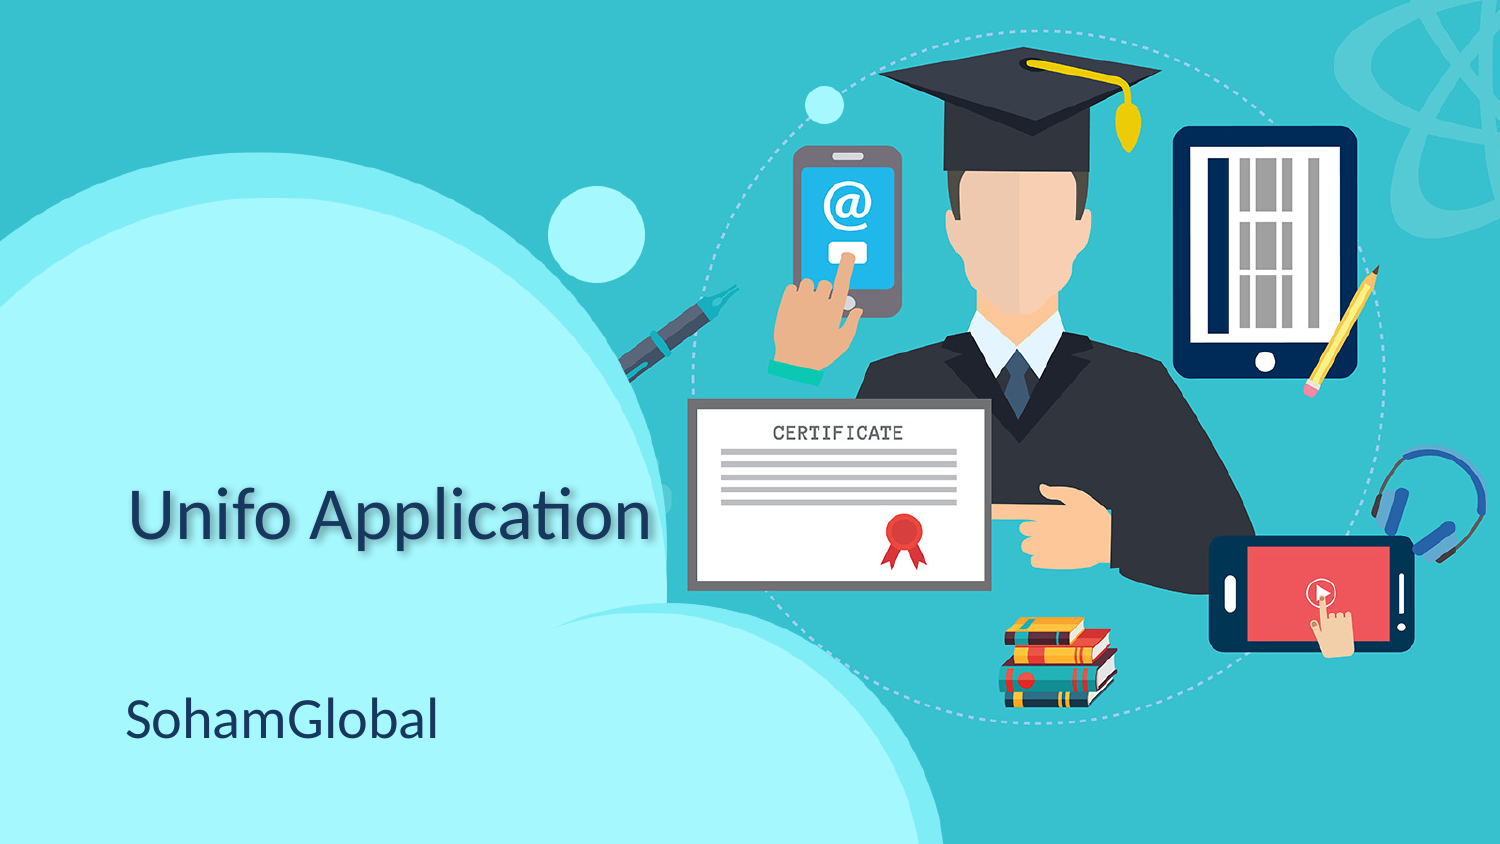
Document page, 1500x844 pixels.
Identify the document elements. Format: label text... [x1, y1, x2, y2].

title Unifo Application [112, 367, 1430, 652]
picture [0, 0, 1500, 844]
subtitle SohamGlobal [110, 672, 1417, 793]
